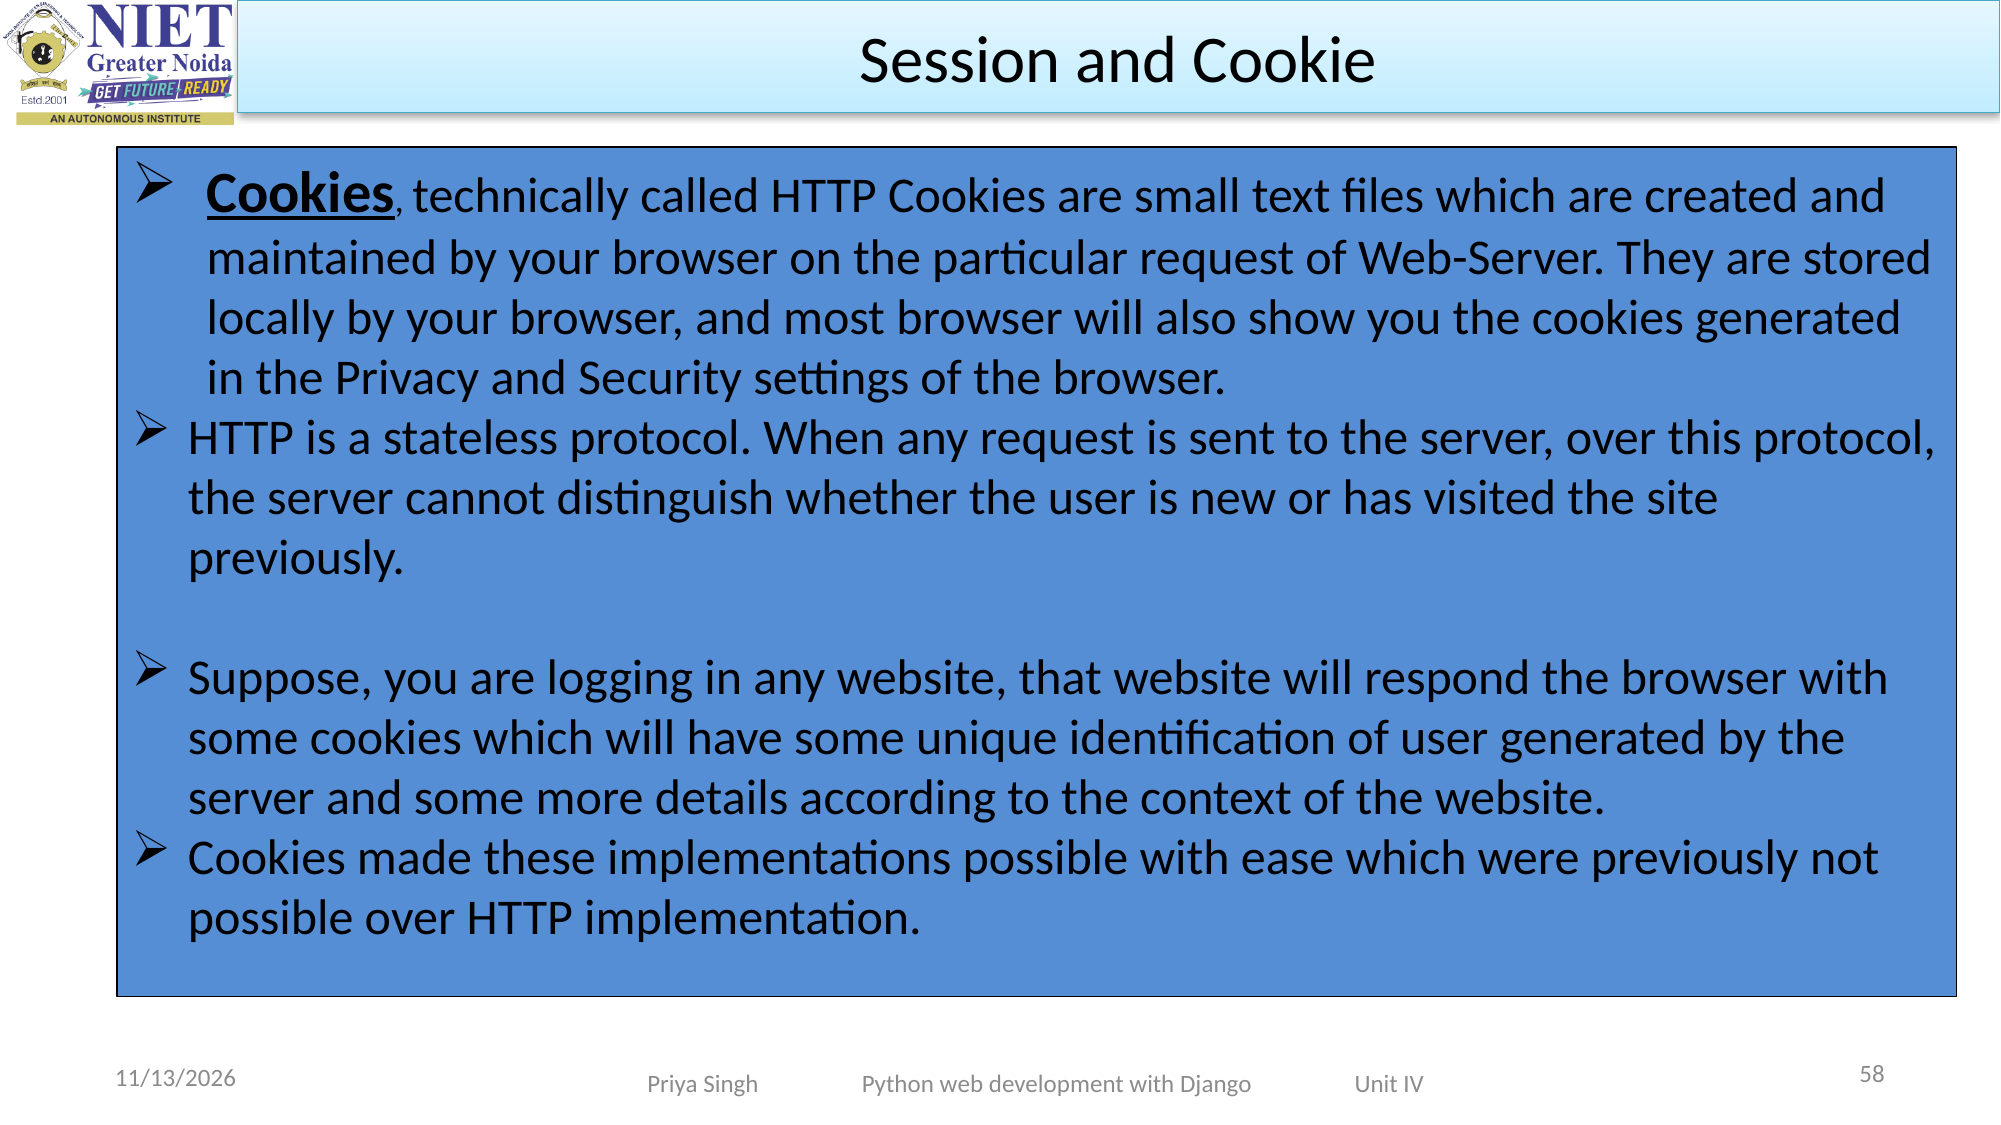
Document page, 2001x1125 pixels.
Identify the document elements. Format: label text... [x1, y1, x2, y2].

text_box Cookies, technically called HTTP Cookies are small text files which are created and maintained by your browser on the particular request of Web-Server. They are stored locally by your browser, and most browser will also show you the cookies generated in the Privacy and Security settings of the browser. HTTP is a stateless protocol. When any request is sent to the server, over this protocol, the server cannot distinguish whether the user is new or has visited the site previously. Suppose, you are logging in any website, that website will respond the browser with some cookies which will have some unique identification of user generated by the server and some more details according to the context of the website. Cookies made these implementations possible with ease which were previously not possible over HTTP implementation. [116, 146, 1957, 997]
slide_number 58 [1433, 1042, 1900, 1103]
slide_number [99, 1046, 567, 1107]
picture [3, 2, 234, 125]
text_box Session and Cookie [237, 0, 2000, 113]
footer Priya Singh Python web development with Django Unit IV [600, 1052, 1474, 1113]
